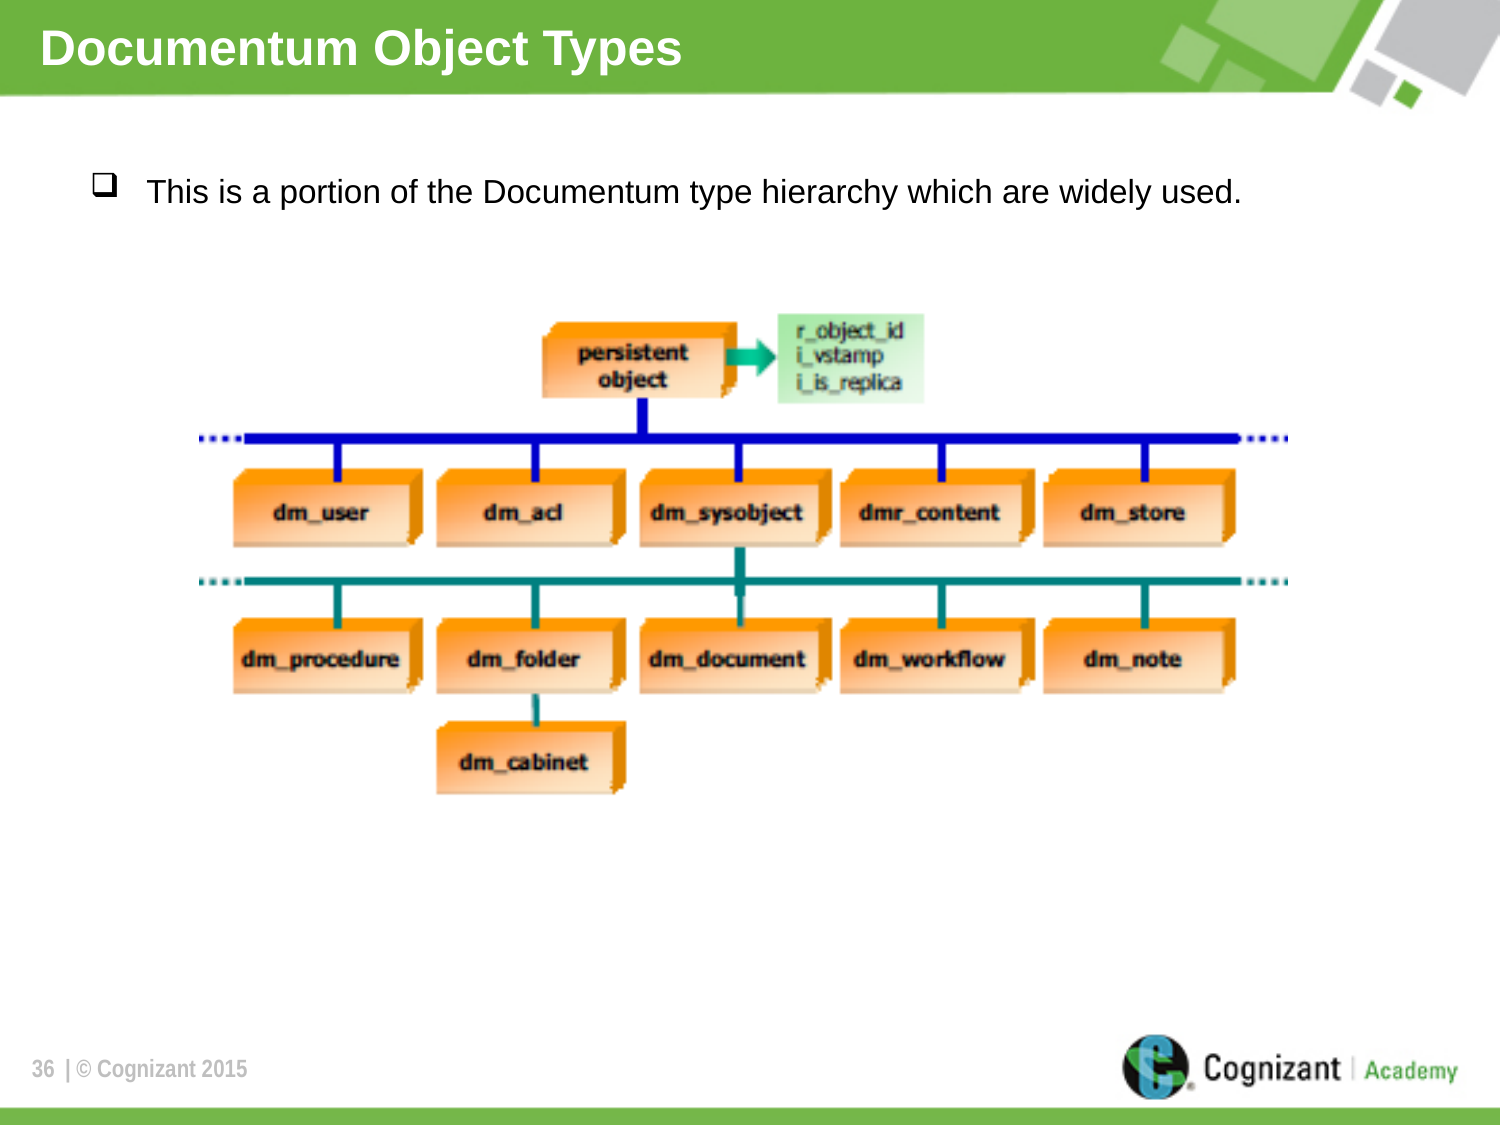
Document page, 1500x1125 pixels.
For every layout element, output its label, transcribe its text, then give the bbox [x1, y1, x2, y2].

title Documentum Object Types [24, 3, 1200, 88]
picture [0, 0, 1500, 1125]
footer | © Cognizant 2015 [88, 1037, 275, 1098]
slide_number 36 [16, 1037, 88, 1098]
list This is a portion of the Documentum type hierarchy which are widely used. [74, 162, 1426, 1006]
